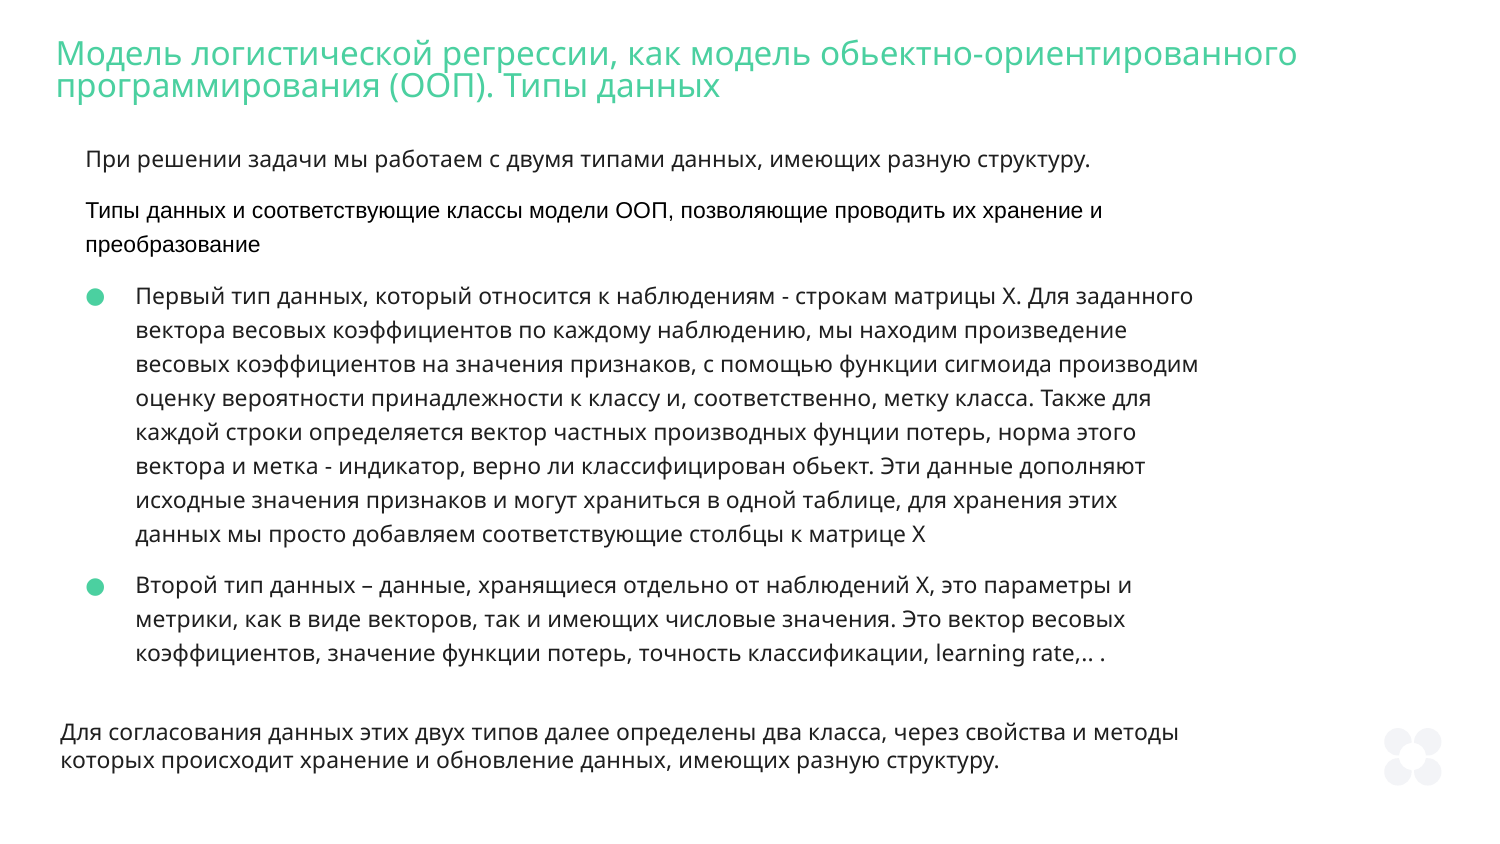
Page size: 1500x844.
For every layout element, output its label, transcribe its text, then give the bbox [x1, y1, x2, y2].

text_box При решении задачи мы работаем с двумя типами данных, имеющиx разную структуру. Типы данных и соответствующие классы модели ООП, позволяющие проводить их хранение и преобразование Первый тип данных, который относится к наблюдениям - строкам матрицы X. Для заданного вектора весовых коэффициентов по каждому наблюдению, мы находим произведение весовых коэффициентов на значения признаков, с помощью функции сигмоида производим оценку вероятности принадлежности к классу и, соответственно, метку класса. Также для каждой строки определяется вектор частных производных фунции потерь, норма этого вектора и метка - индикатор, верно ли классифицирован обьект. Эти данные дополняют исходные значения признаков и могут храниться в одной таблице, для хранения этих данных мы просто добавляем соответствующие столбцы к матрице X Второй тип данных – данные, хранящиеся отдельно от наблюдений X, это параметры и метрики, как в виде векторов, так и имеющих числовые значения. Это вектор весовых коэффициентов, значение функции потерь, точность классификации, learning rate,.. . Для согласования данных этих двух типов далее определены два класса, через свойства и методы которых происходит хранение и обновление данных, имеющих разную структуру. [52, 130, 1213, 686]
text_box Модель логистической регрессии, как модель обьектно-ориентированного программирования (ООП). Типы данных [40, 25, 1424, 139]
